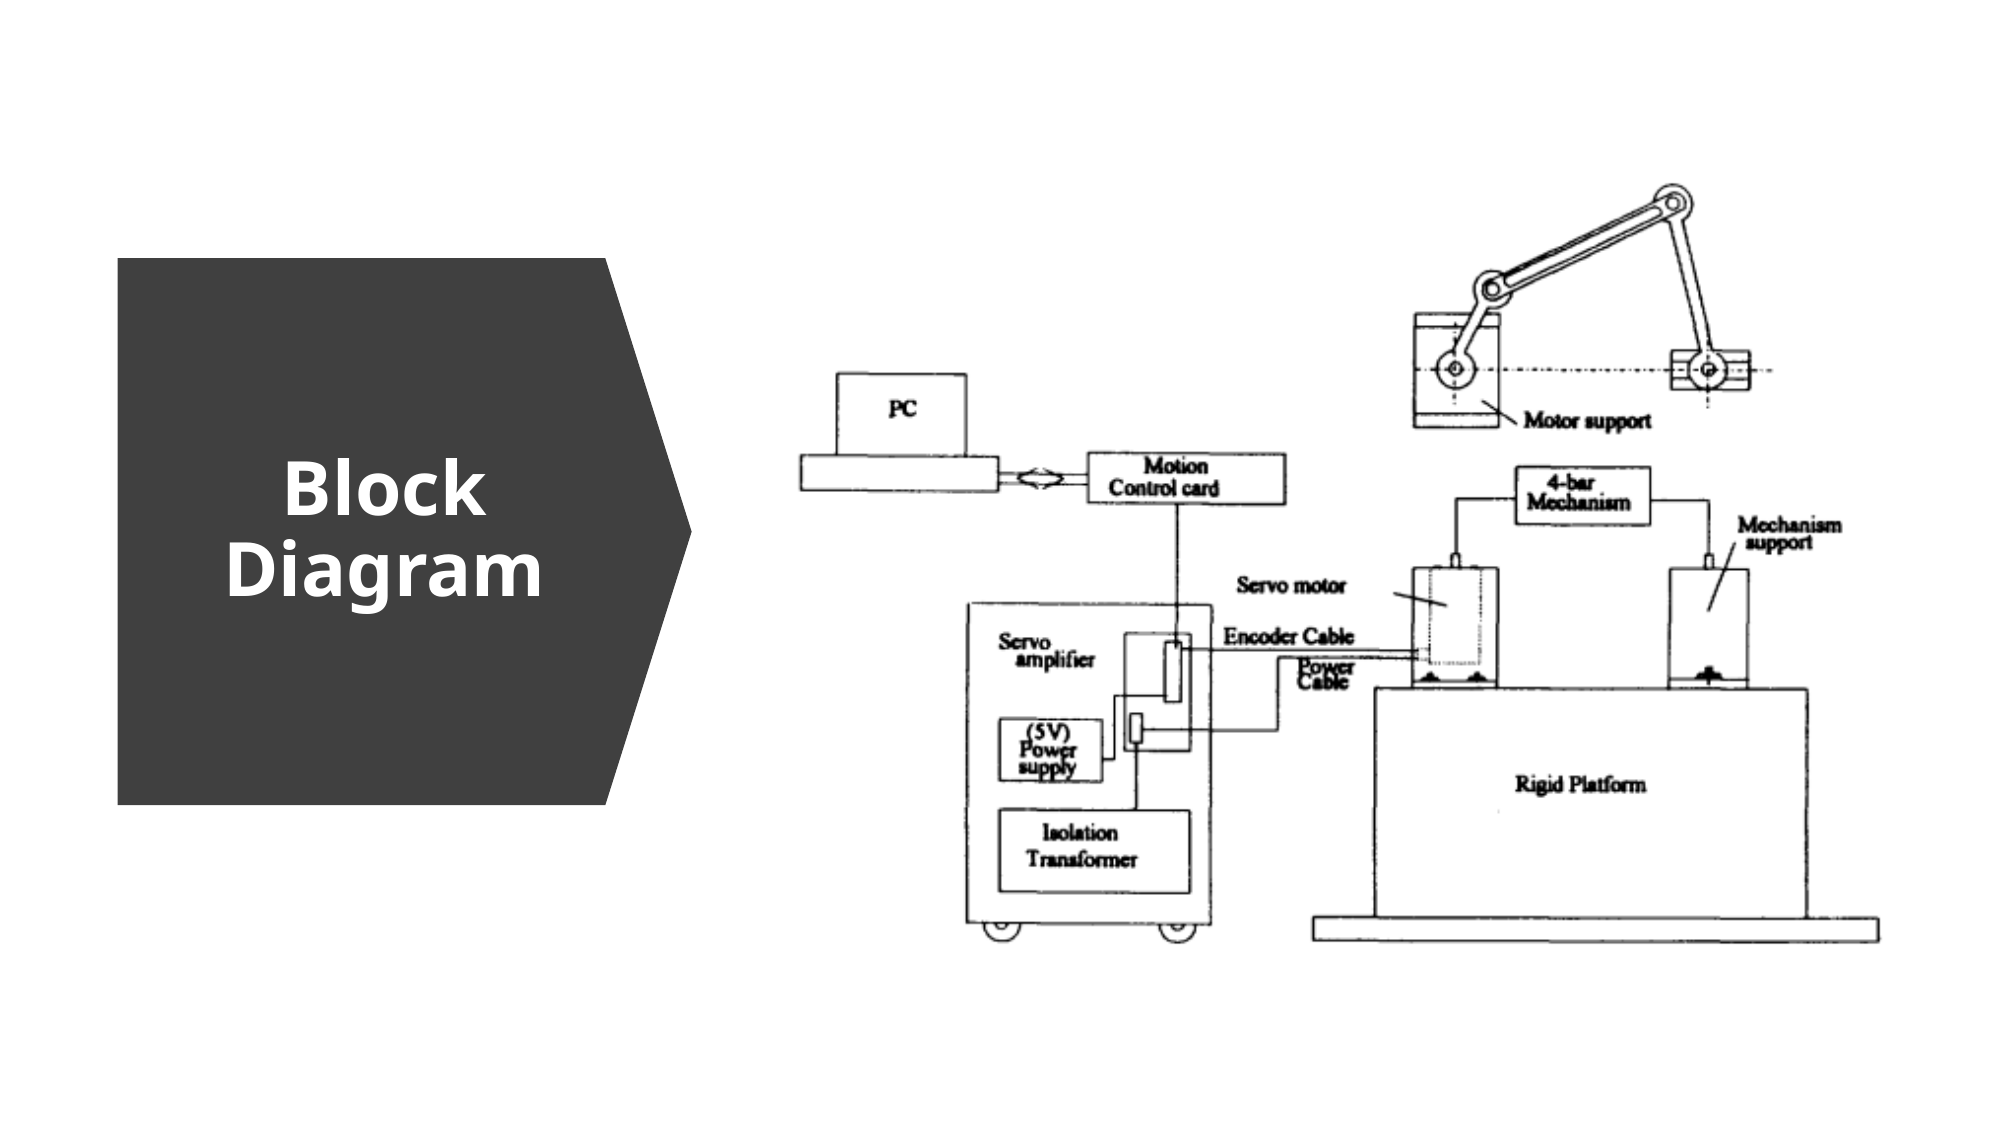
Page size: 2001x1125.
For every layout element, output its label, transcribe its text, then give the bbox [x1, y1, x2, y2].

picture [783, 172, 1897, 953]
title Block Diagram [168, 322, 601, 741]
text_box [116, 256, 694, 807]
